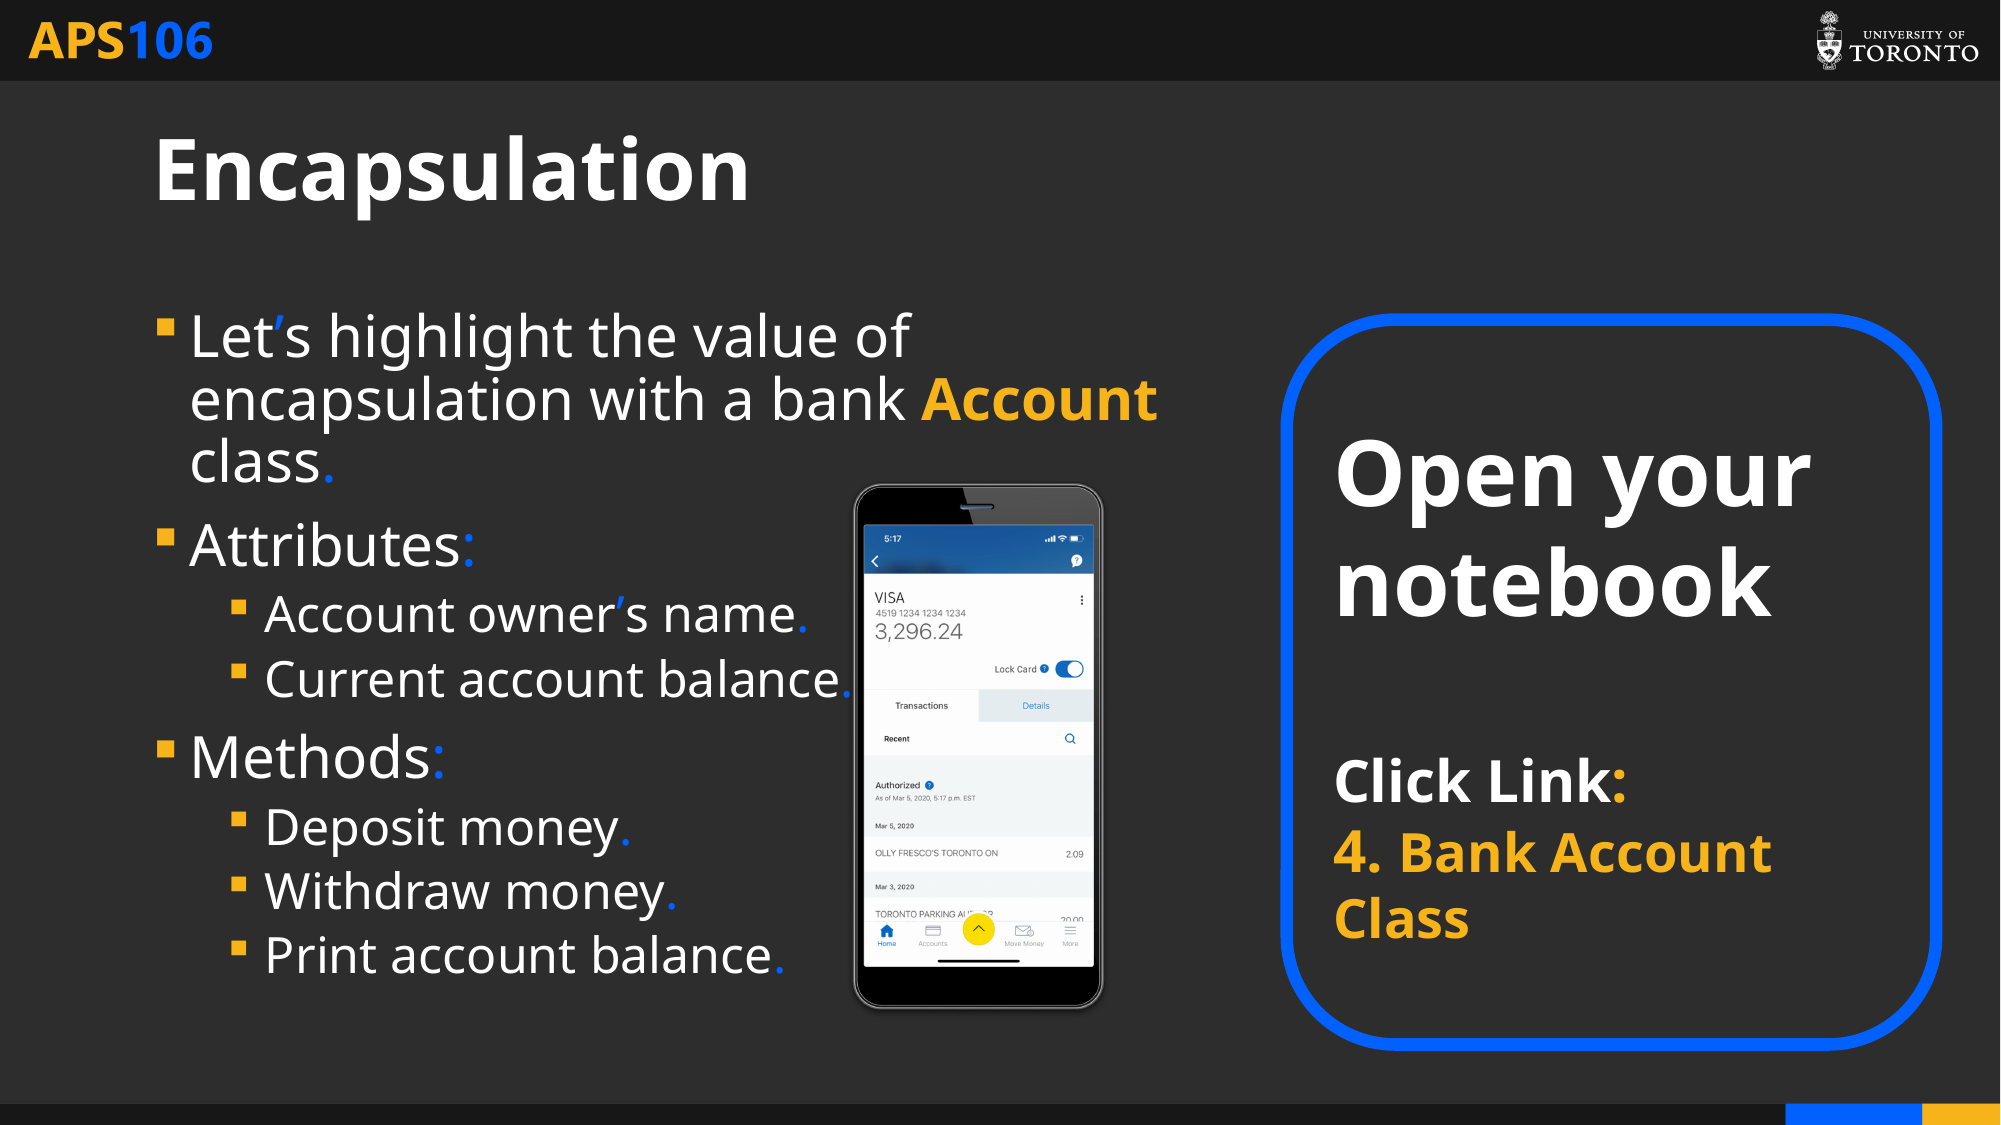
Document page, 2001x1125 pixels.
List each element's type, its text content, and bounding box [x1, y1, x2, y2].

title Encapsulation [137, 119, 1863, 227]
text_box Open your notebook Click Link: 4. Bank Account Class [1285, 318, 1938, 1046]
picture [0, 0, 2001, 1125]
list Let’s highlight the value of encapsulation with a bank Account class. Attributes: Account owner’s name. Current account balance. Methods: Deposit money. Withdraw money. Print account balance. [137, 299, 1252, 1093]
